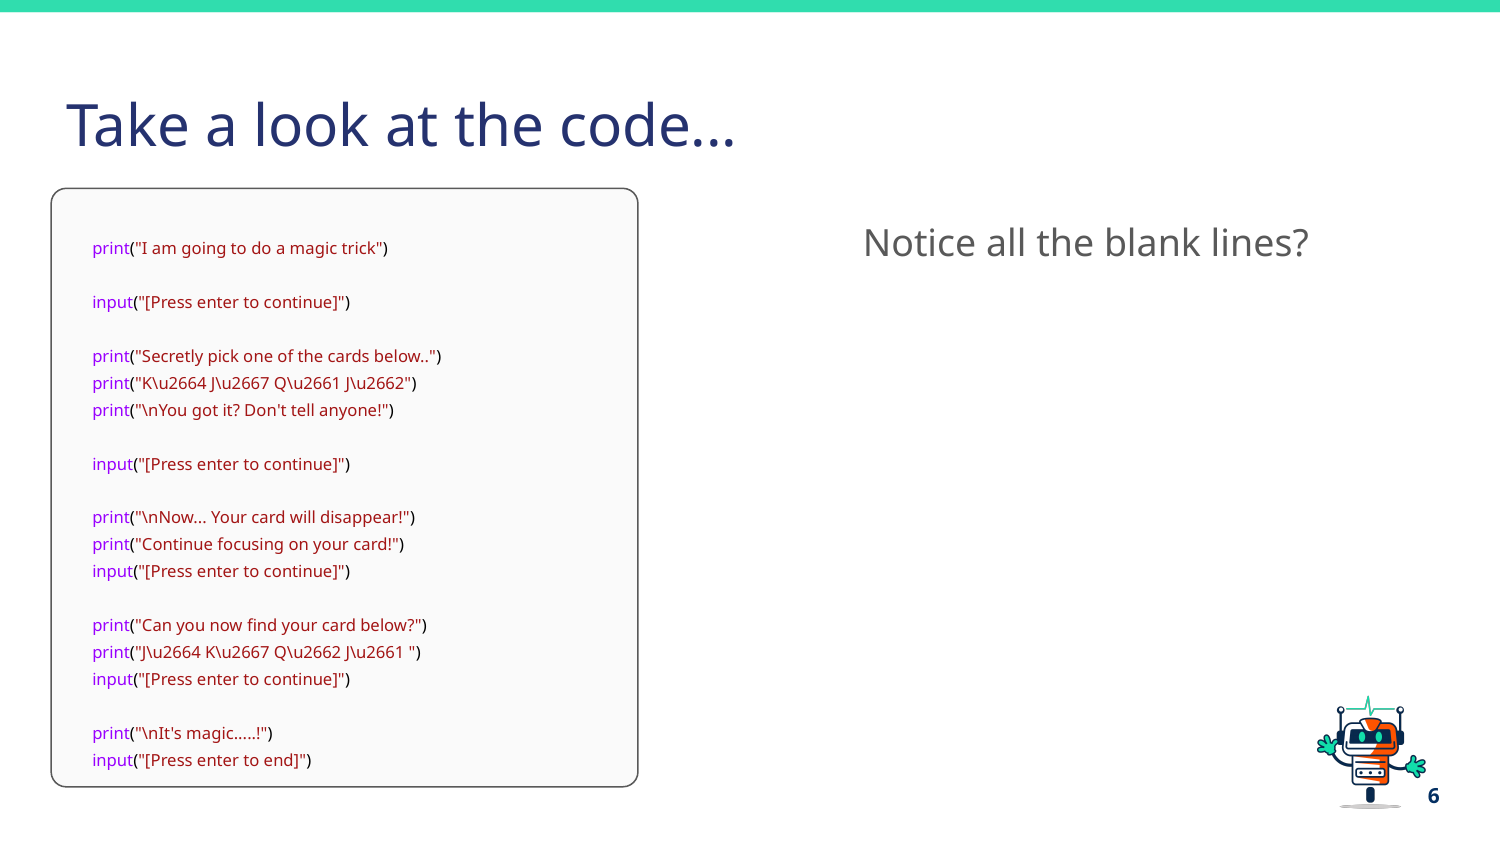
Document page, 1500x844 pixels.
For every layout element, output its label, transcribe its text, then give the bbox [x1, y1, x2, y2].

text_box print("I am going to do a magic trick") input("[Press enter to continue]") print("Secretly pick one of the cards below..") print("K\u2664 J\u2667 Q\u2661 J\u2662") print("\nYou got it? Don't tell anyone!") input("[Press enter to continue]") print("\nNow... Your card will disappear!") print("Continue focusing on your card!") input("[Press enter to continue]") print("Can you now find your card below?") print("J\u2664 K\u2667 Q\u2662 J\u2661 ") input("[Press enter to continue]") print("\nIt's magic.....!") input("[Press enter to end]") [77, 215, 638, 749]
text_box [51, 188, 638, 787]
title Take a look at the code... [51, 72, 848, 167]
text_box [1309, 687, 1456, 830]
list Notice all the blank lines? [847, 181, 1400, 742]
text_box [0, 0, 1500, 13]
